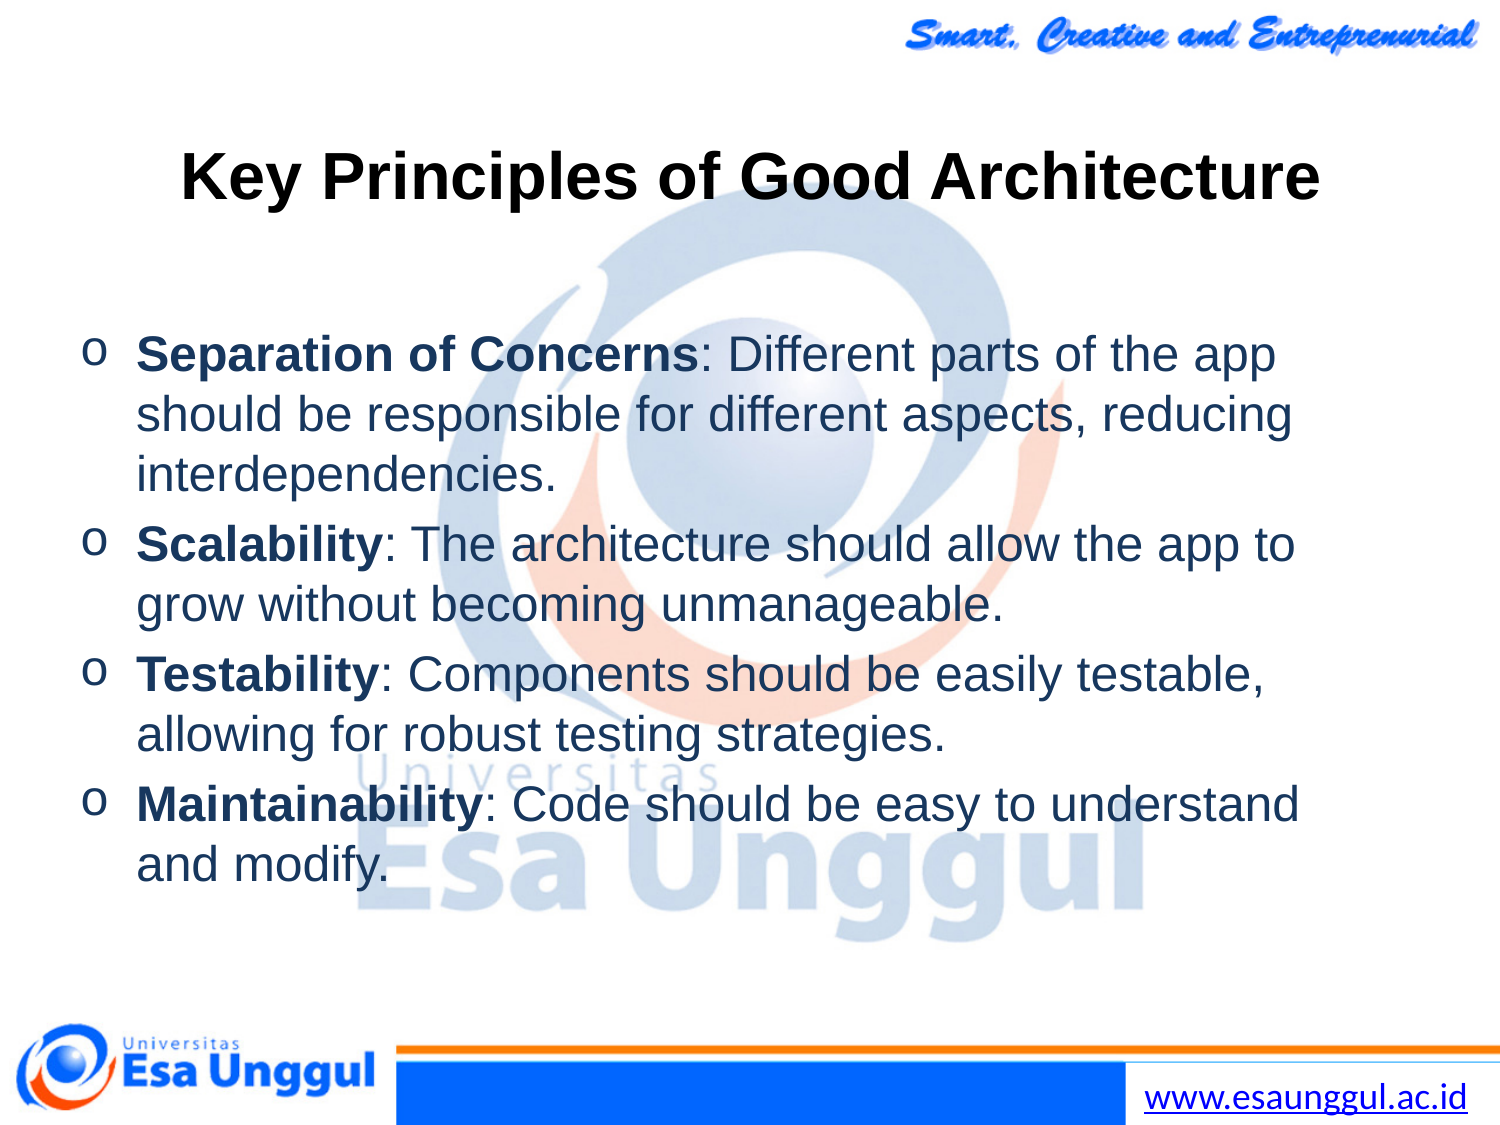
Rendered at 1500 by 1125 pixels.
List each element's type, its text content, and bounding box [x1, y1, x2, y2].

title Key Principles of Good Architecture [76, 125, 1427, 278]
picture [0, 0, 1500, 1125]
list Separation of Concerns: Different parts of the app should be responsible for different aspects, reducing interdependencies. Scalability: The architecture should allow the app to grow without becoming unmanageable. Testability: Components should be easily testable, allowing for robust testing strategies. Maintainability: Code should be easy to understand and modify. [64, 314, 1376, 1000]
